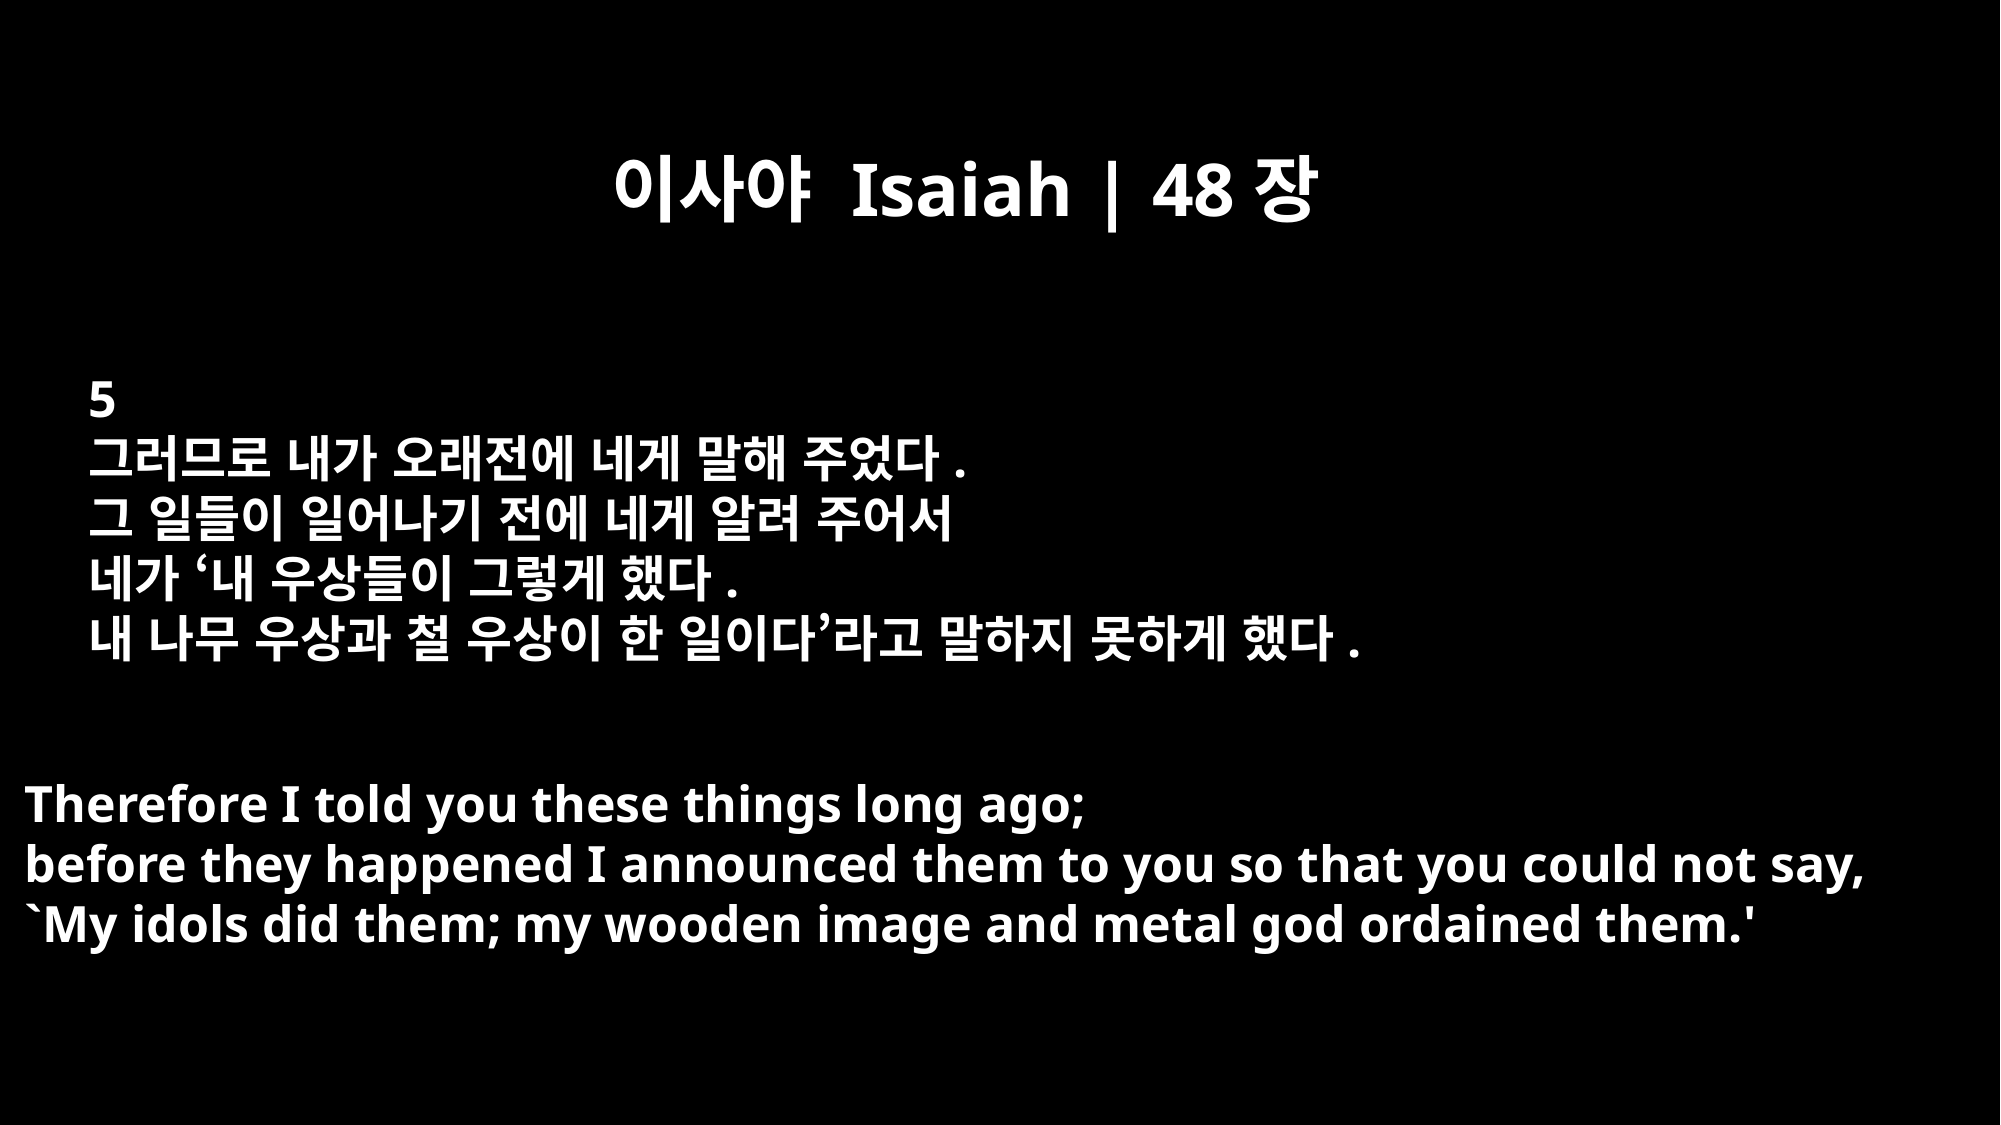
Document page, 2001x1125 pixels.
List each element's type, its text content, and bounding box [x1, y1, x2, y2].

text_box 이사야 Isaiah | 48장 [596, 136, 1336, 239]
text_box 5 그러므로 내가 오래전에 네게 말해 주었다. 그 일들이 일어나기 전에 네게 알려 주어서 네가 ‘내 우상들이 그렇게 했다. 내 나무 우상과 철 우상이 한 일이다’라고 말하지 못하게 했다. [74, 359, 1377, 675]
text_box Therefore I told you these things long ago; before they happened I announced them to you so that you could not say, `My idols did them; my wooden image and metal god ordained them.' [10, 764, 1882, 960]
